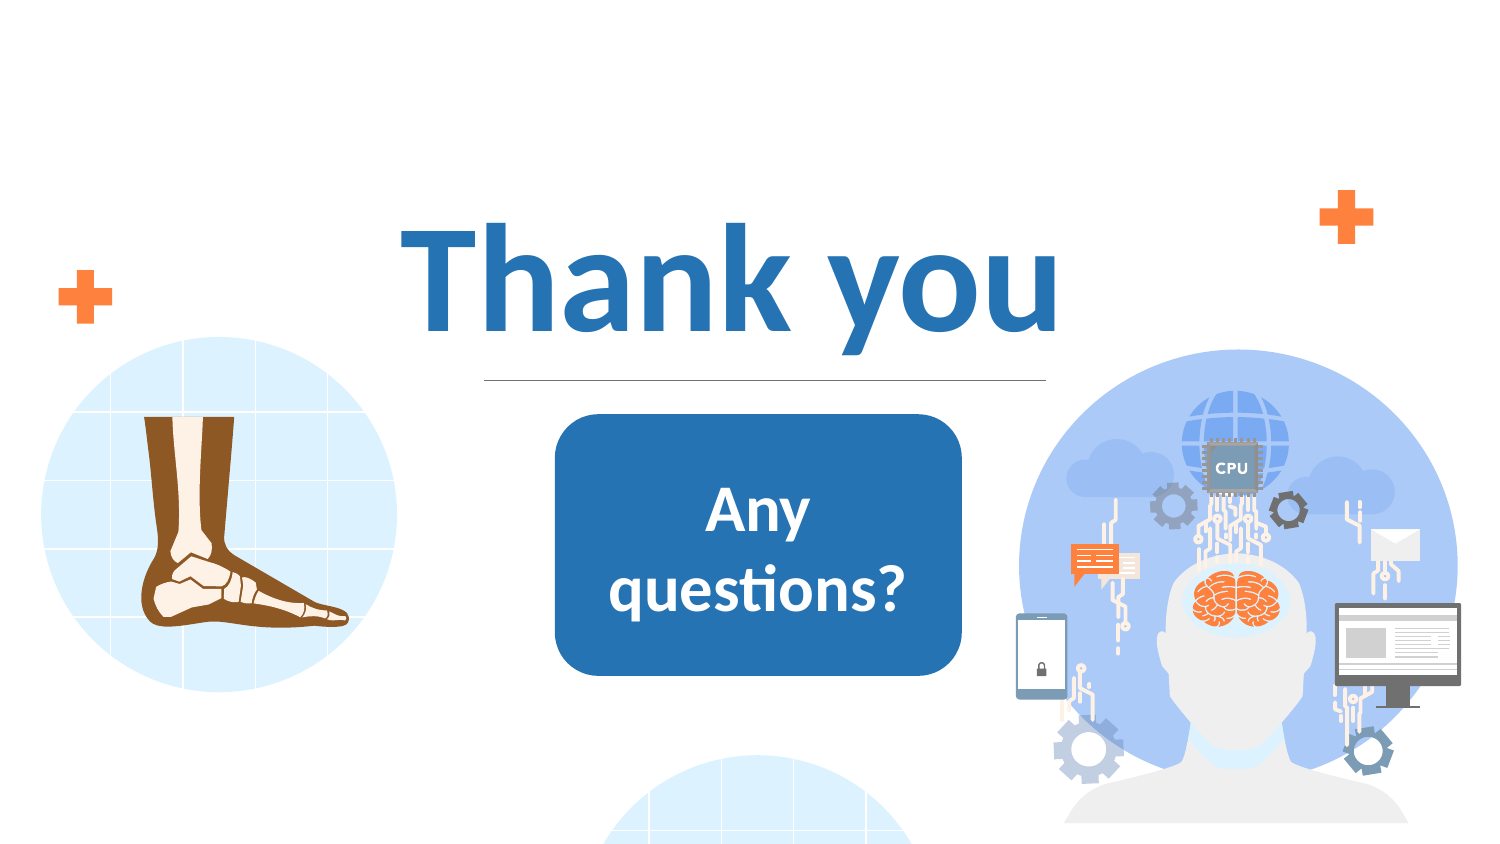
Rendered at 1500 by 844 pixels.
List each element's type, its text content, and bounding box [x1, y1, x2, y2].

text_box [133, 416, 356, 628]
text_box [40, 336, 398, 693]
text_box [1319, 190, 1374, 244]
title Thank you [363, 92, 1103, 448]
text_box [1015, 349, 1462, 824]
text_box Any questions? [554, 414, 962, 676]
